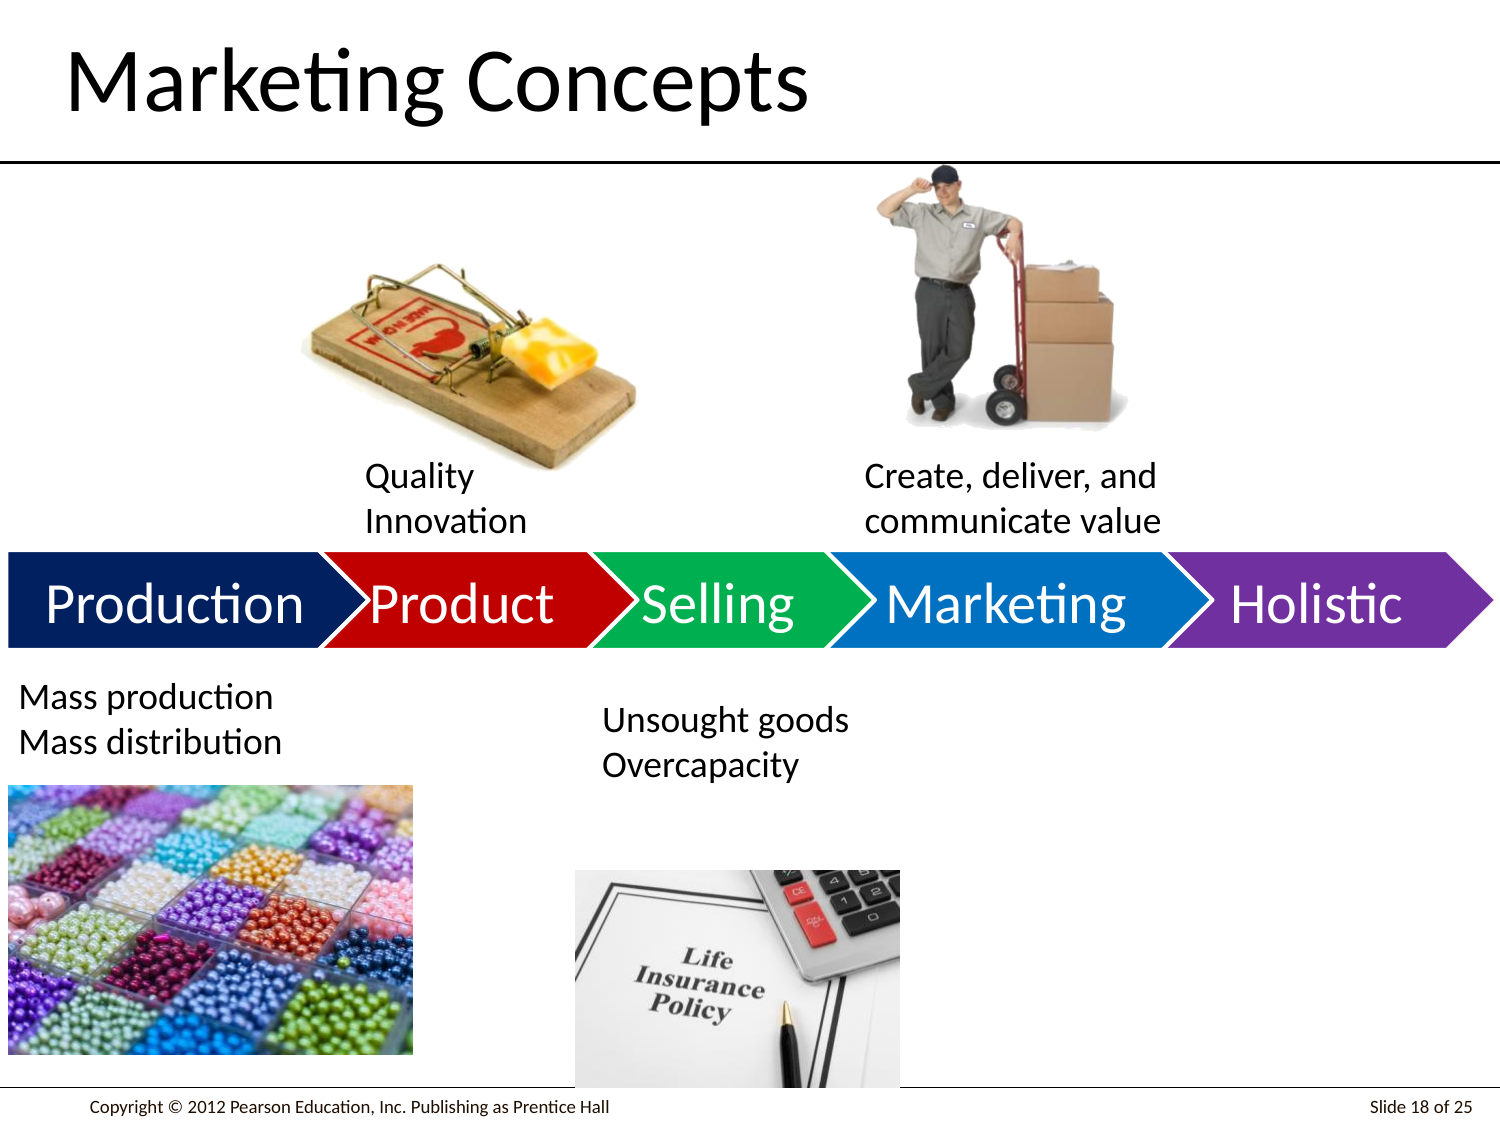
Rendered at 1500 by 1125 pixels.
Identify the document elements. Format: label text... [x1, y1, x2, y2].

picture [292, 221, 658, 496]
text_box Selling [588, 547, 877, 653]
text_box Product [319, 547, 640, 653]
text_box Create, deliver, and communicate value [849, 443, 1225, 549]
picture [7, 784, 413, 1055]
text_box Quality Innovation [350, 493, 625, 549]
text_box Mass production Mass distribution [3, 664, 304, 770]
text_box Marketing [826, 547, 1215, 653]
text_box Unsought goods Overcapacity [587, 687, 888, 793]
text_box Production [4, 547, 371, 653]
text_box Marketing Concepts [50, 12, 1450, 150]
picture [574, 870, 901, 1088]
text_box Holistic [1163, 547, 1499, 653]
picture [855, 147, 1143, 452]
